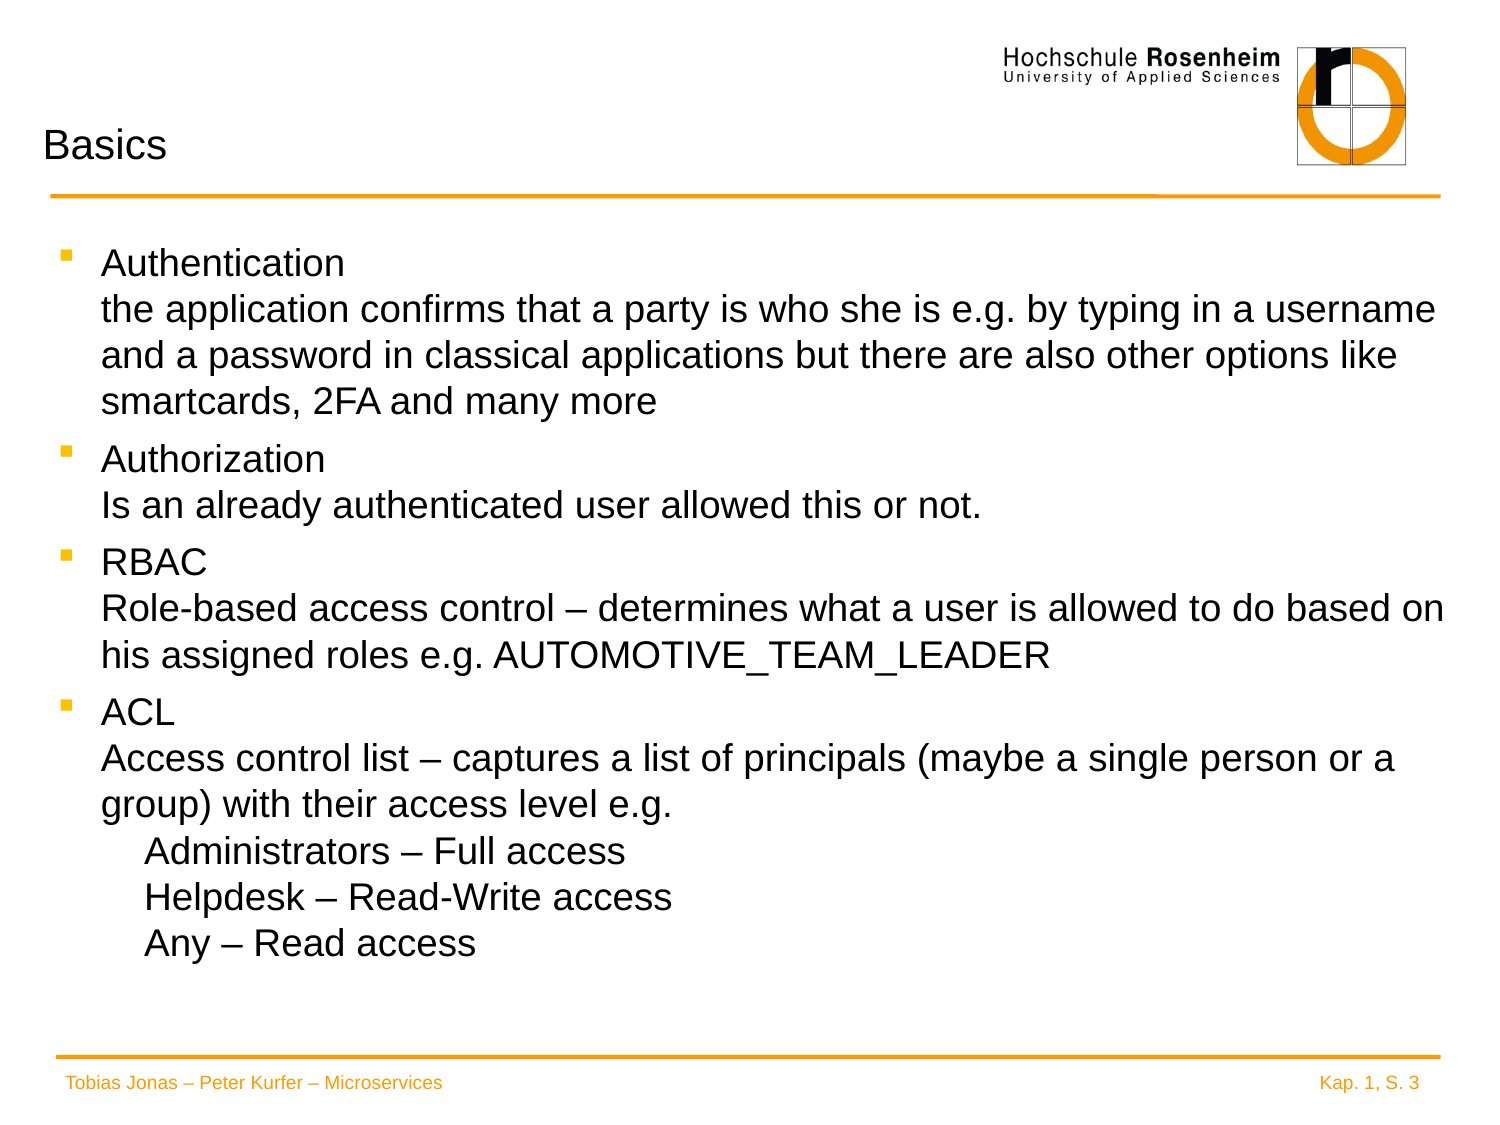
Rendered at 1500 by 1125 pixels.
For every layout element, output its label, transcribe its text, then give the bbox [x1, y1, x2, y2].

title Basics [42, 41, 987, 168]
picture [1003, 45, 1407, 167]
list Authentication the application confirms that a party is who she is e.g. by typing in a username and a password in classical applications but there are also other options like smartcards, 2FA and many more Authorization Is an already authenticated user allowed this or not. RBAC Role-based access control – determines what a user is allowed to do based on his assigned roles e.g. AUTOMOTIVE_TEAM_LEADER ACL Access control list – captures a list of principals (maybe a single person or a group) with their access level e.g. Administrators – Full access Helpdesk – Read-Write access Any – Read access [42, 230, 1470, 1026]
